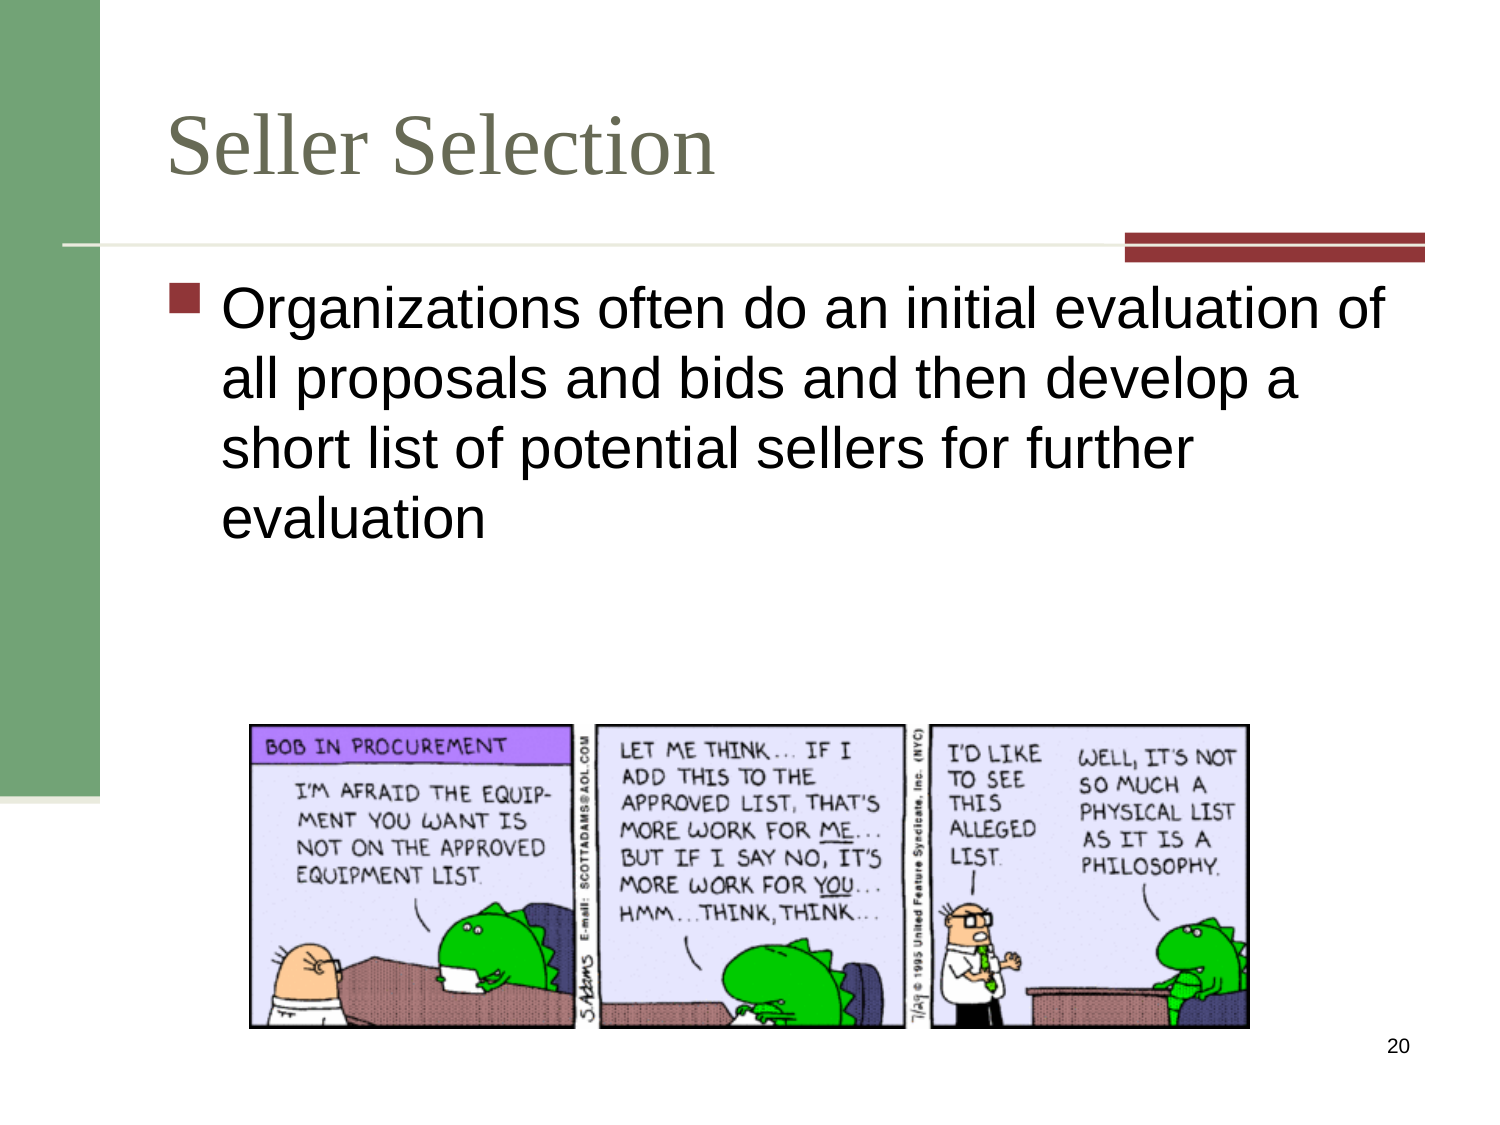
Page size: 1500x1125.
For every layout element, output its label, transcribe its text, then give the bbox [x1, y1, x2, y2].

picture [249, 724, 1251, 1029]
title Seller Selection [150, 45, 1425, 234]
slide_number 20 [1112, 1024, 1426, 1101]
list Organizations often do an initial evaluation of all proposals and bids and then develop a short list of potential sellers for further evaluation [150, 262, 1425, 1006]
